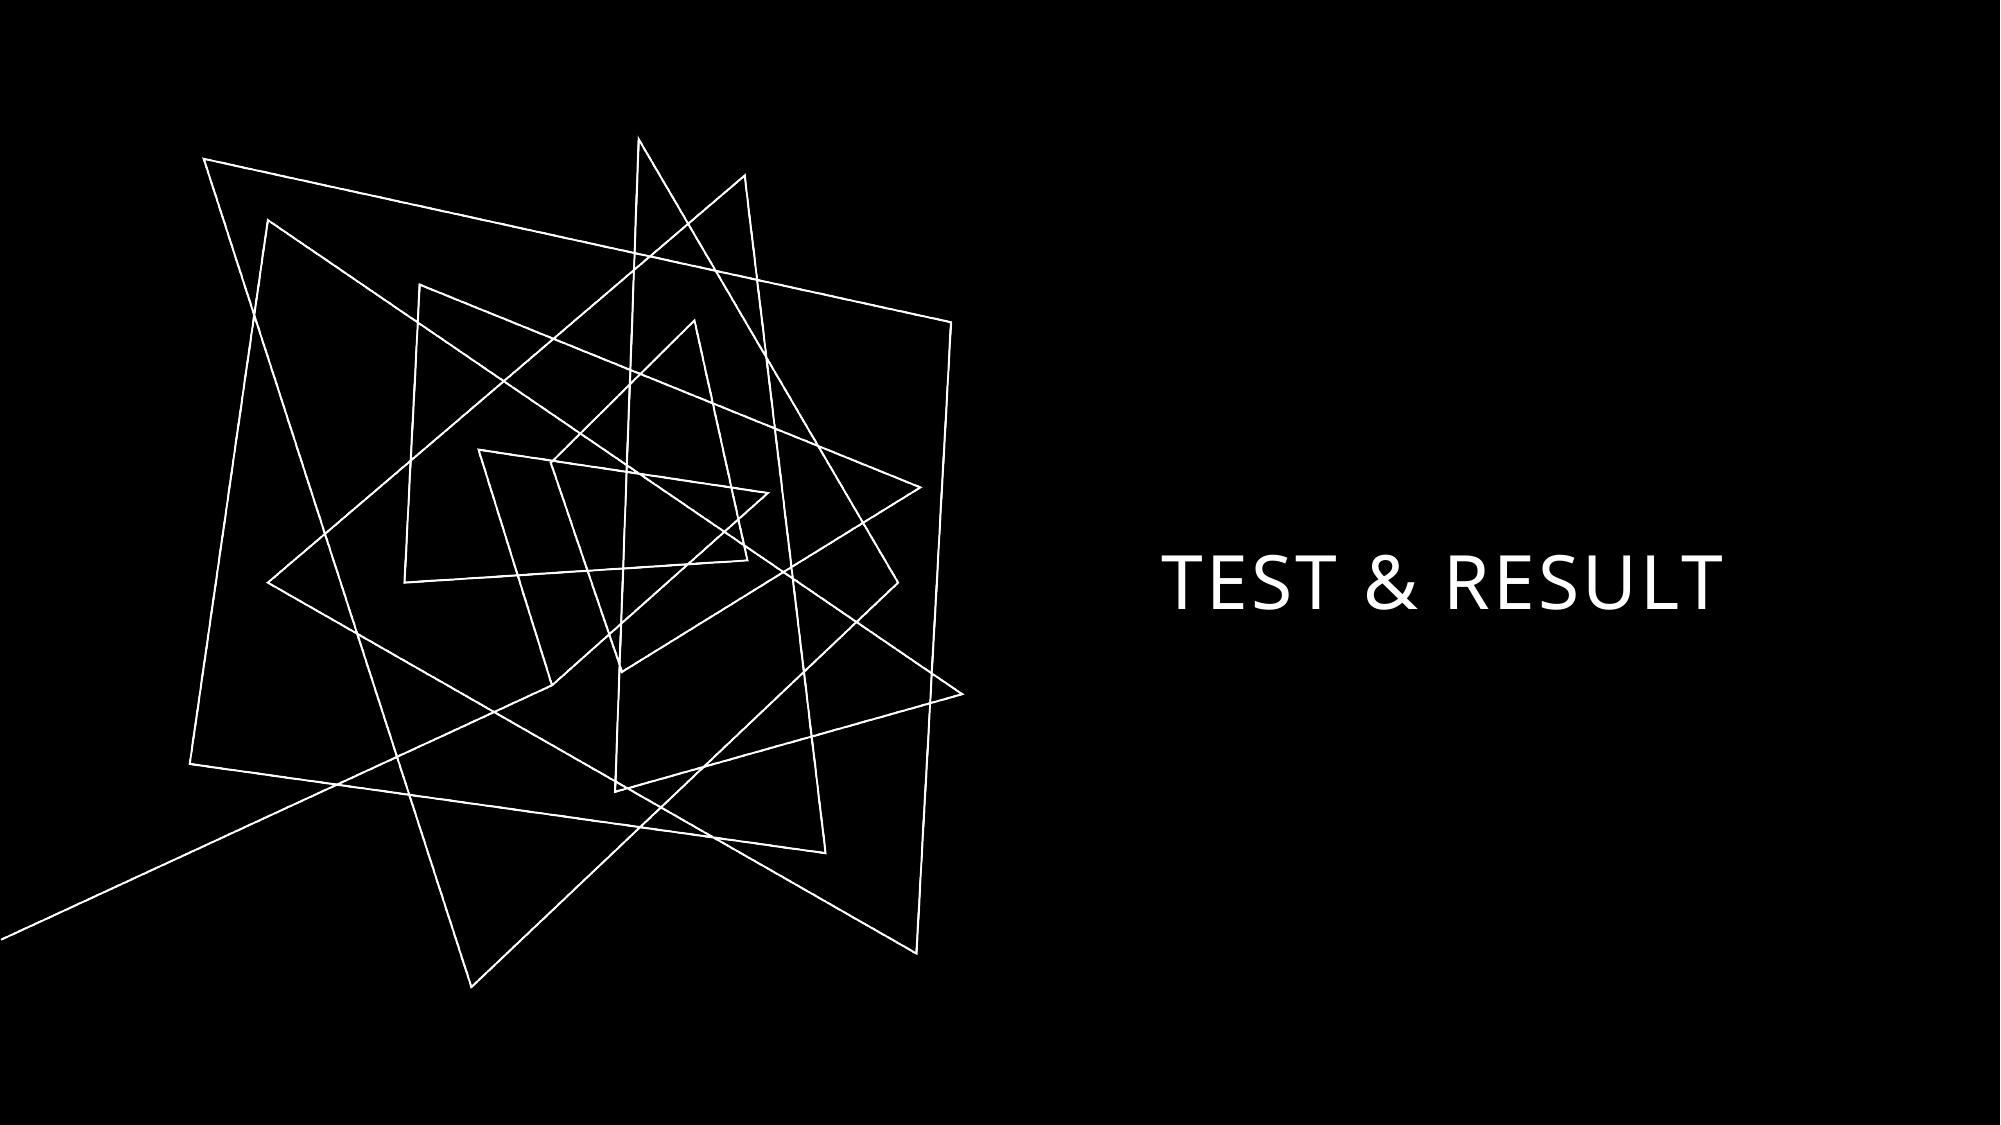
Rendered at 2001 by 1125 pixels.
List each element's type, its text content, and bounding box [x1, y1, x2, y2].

title Test & Result [1146, 66, 1833, 634]
picture [0, 135, 965, 989]
